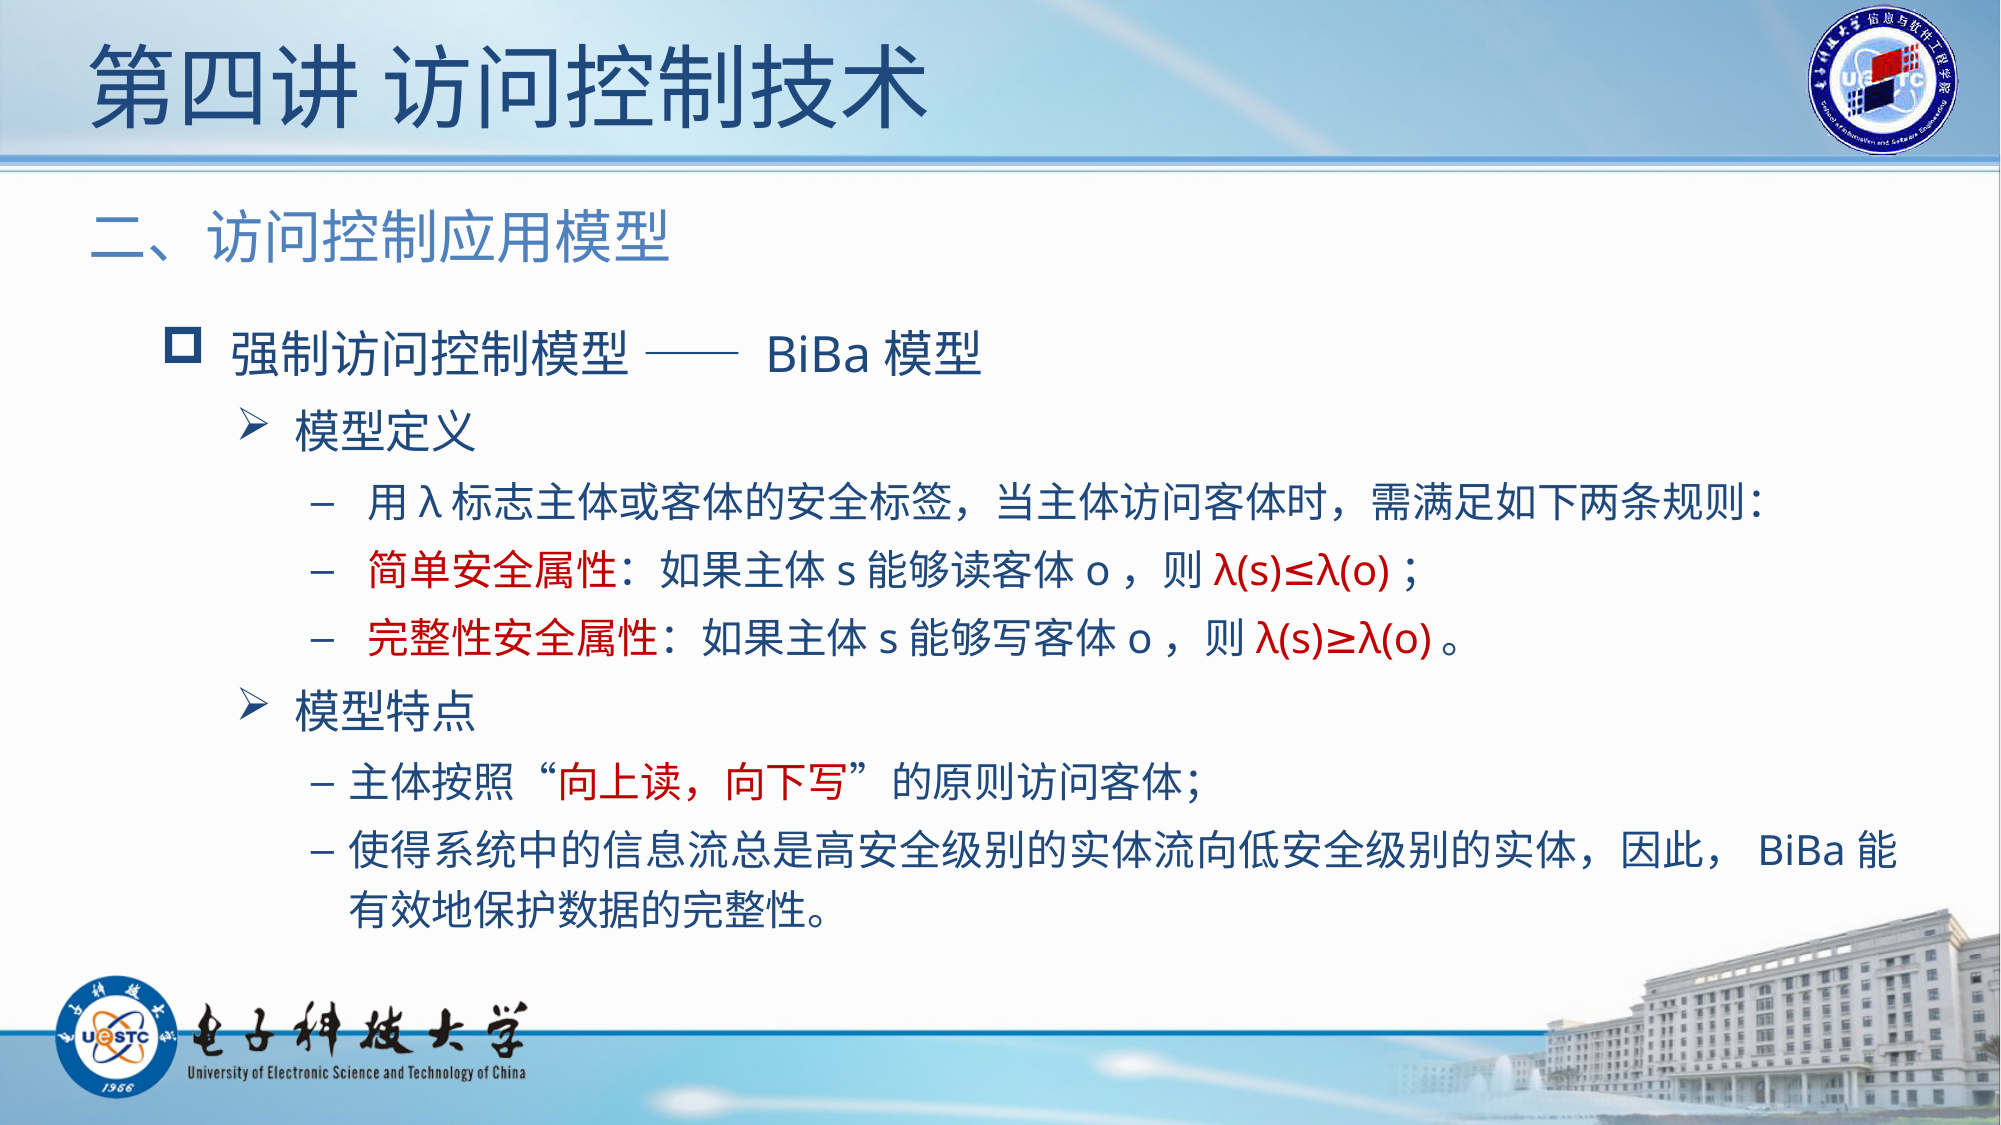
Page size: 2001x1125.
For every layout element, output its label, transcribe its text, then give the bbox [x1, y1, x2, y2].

text_box 二、访问控制应用模型 [74, 192, 687, 278]
picture [0, 0, 2001, 1125]
title 第四讲 访问控制技术 [70, 12, 1725, 159]
list 强制访问控制模型 —— BiBa模型 模型定义 用λ标志主体或客体的安全标签，当主体访问客体时，需满足如下两条规则： 简单安全属性：如果主体s能够读客体o，则λ(s)≤λ(o)； 完整性安全属性：如果主体s能够写客体o，则λ(s)≥λ(o)。 模型特点 主体按照“向上读，向下写”的原则访问客体； 使得系统中的信息流总是高安全级别的实体流向低安全级别的实体，因此，BiBa能有效地保护数据的完整性。 [70, 302, 1914, 965]
